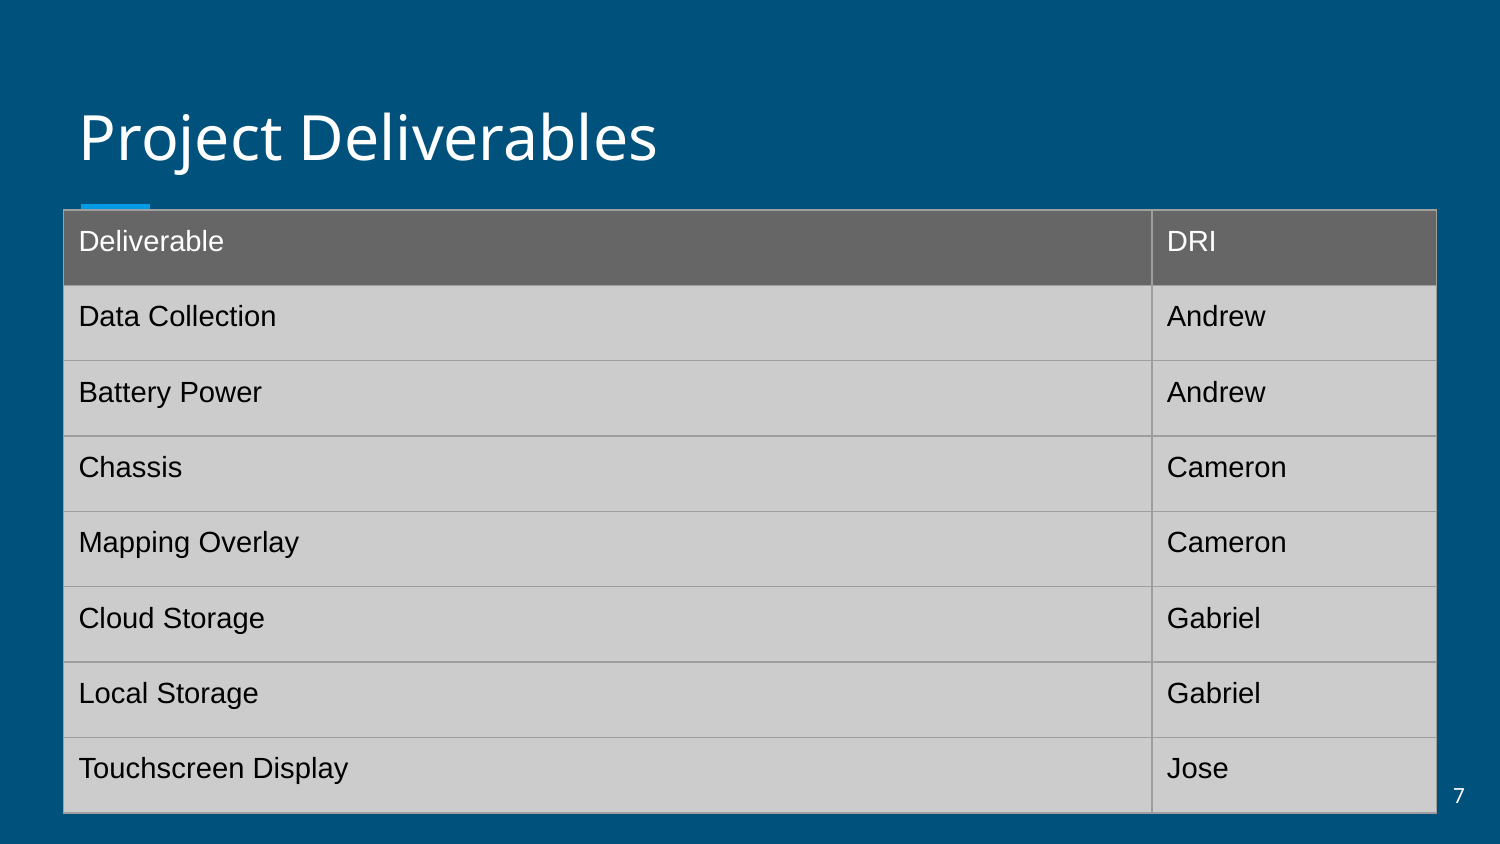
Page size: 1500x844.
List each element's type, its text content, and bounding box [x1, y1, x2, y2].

table_cell Touchscreen Display [64, 738, 1151, 812]
table_cell Cloud Storage [64, 587, 1151, 661]
table_cell Chassis [64, 437, 1151, 511]
table_cell Andrew [1153, 286, 1436, 360]
table_cell Gabriel [1153, 587, 1436, 661]
table_cell Battery Power [64, 361, 1151, 435]
table_cell Local Storage [64, 663, 1151, 737]
table_cell Gabriel [1153, 663, 1436, 737]
slide_number 7 [1389, 764, 1480, 830]
table_cell Cameron [1153, 512, 1436, 586]
table_cell Cameron [1153, 437, 1436, 511]
table_cell Andrew [1153, 361, 1436, 435]
table_cell Jose [1153, 738, 1436, 812]
table_cell Data Collection [64, 286, 1151, 360]
title Project Deliverables [63, 75, 1437, 188]
table_header Deliverable [64, 211, 1151, 285]
table_header DRI [1153, 211, 1436, 285]
table_cell Mapping Overlay [64, 512, 1151, 586]
